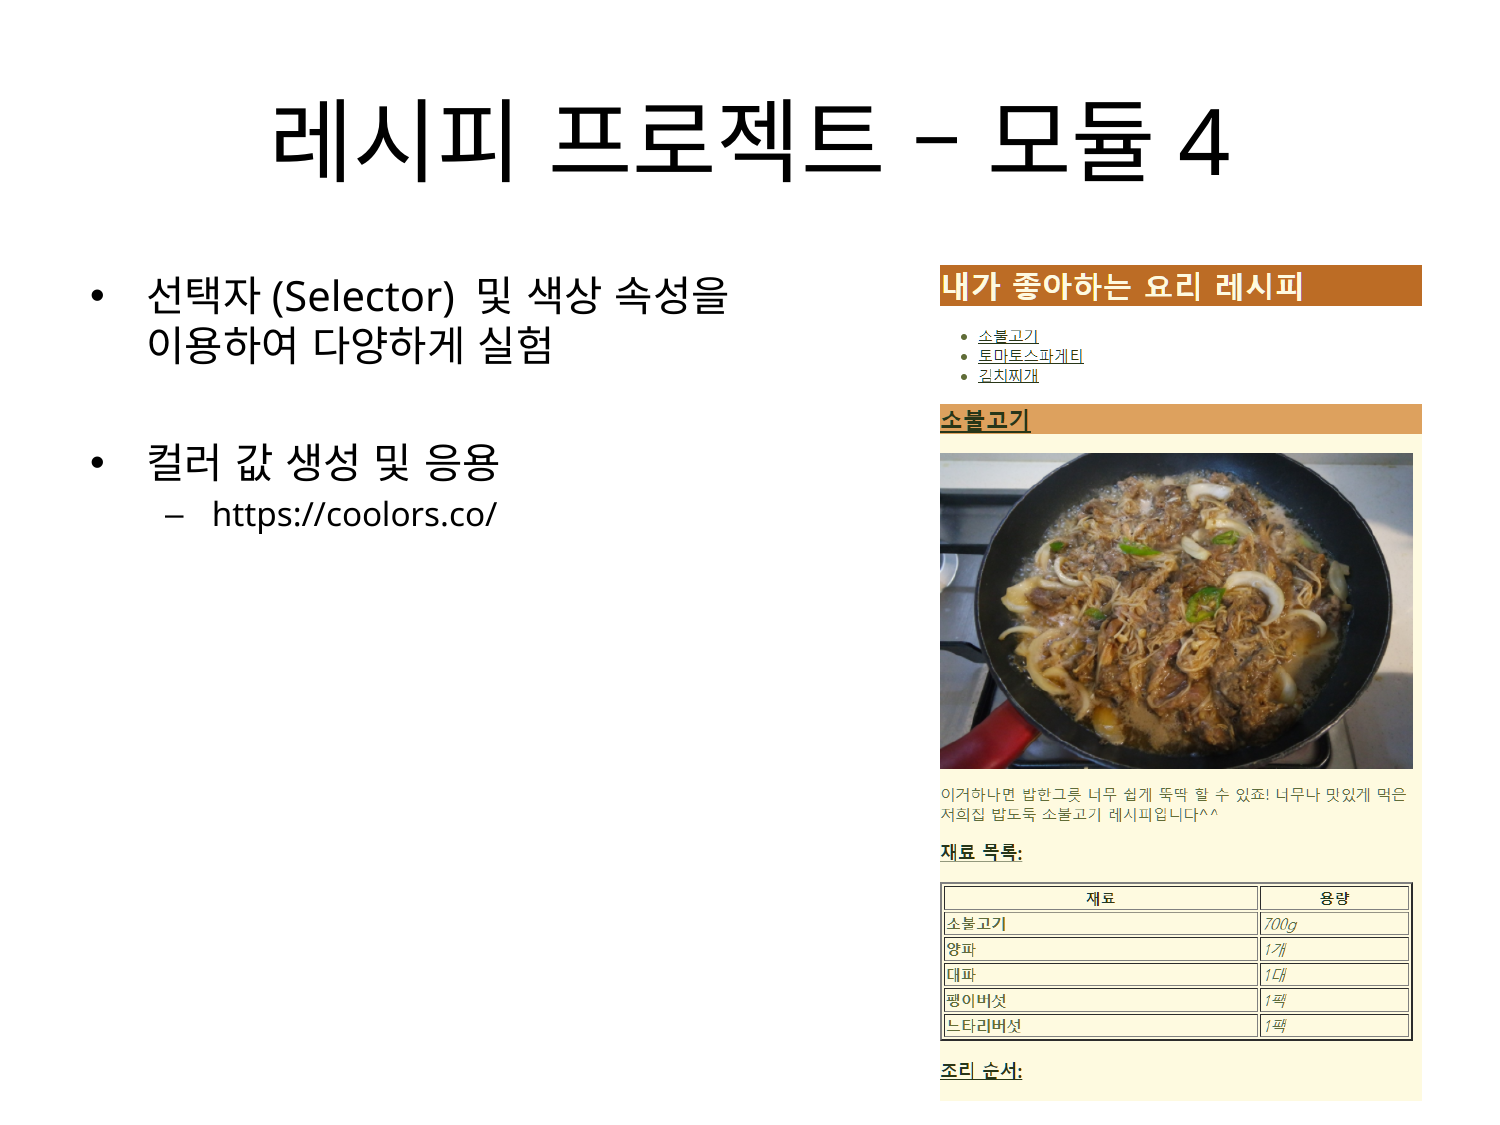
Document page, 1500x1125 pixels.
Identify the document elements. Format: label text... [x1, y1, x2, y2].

title 레시피 프로젝트 – 모듈4 [75, 45, 1425, 233]
picture [938, 262, 1426, 1101]
list 선택자(Selector) 및 색상 속성을 이용하여 다양하게 실험 컬러 값 생성 및 응용 https://coolors.co/ [75, 262, 750, 1005]
